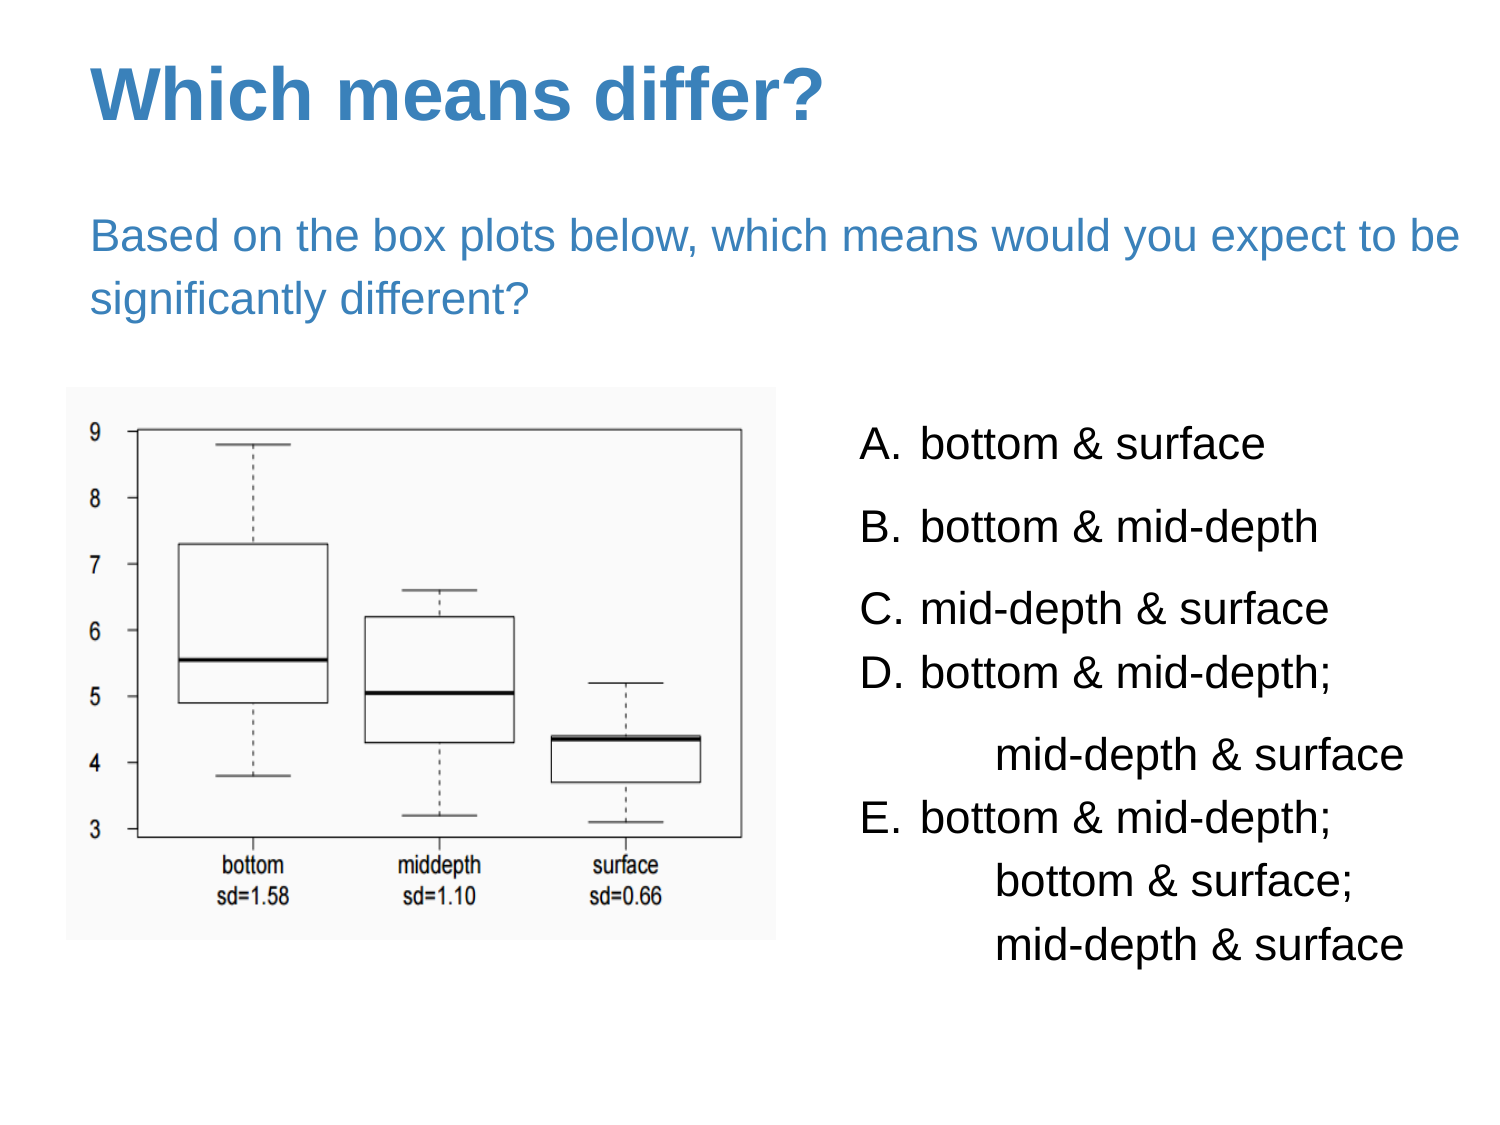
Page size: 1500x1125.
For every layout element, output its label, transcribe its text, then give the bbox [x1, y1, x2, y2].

picture [66, 387, 777, 941]
text_box Which means differ? [74, 34, 1425, 150]
text_box Based on the box plots below, which means would you expect to be significantly different? [74, 182, 1477, 1068]
text_box bottom & surface bottom & mid-depth mid-depth & surface bottom & mid-depth; mid-depth & surface bottom & mid-depth; bottom & surface; mid-depth & surface [829, 371, 1454, 1055]
